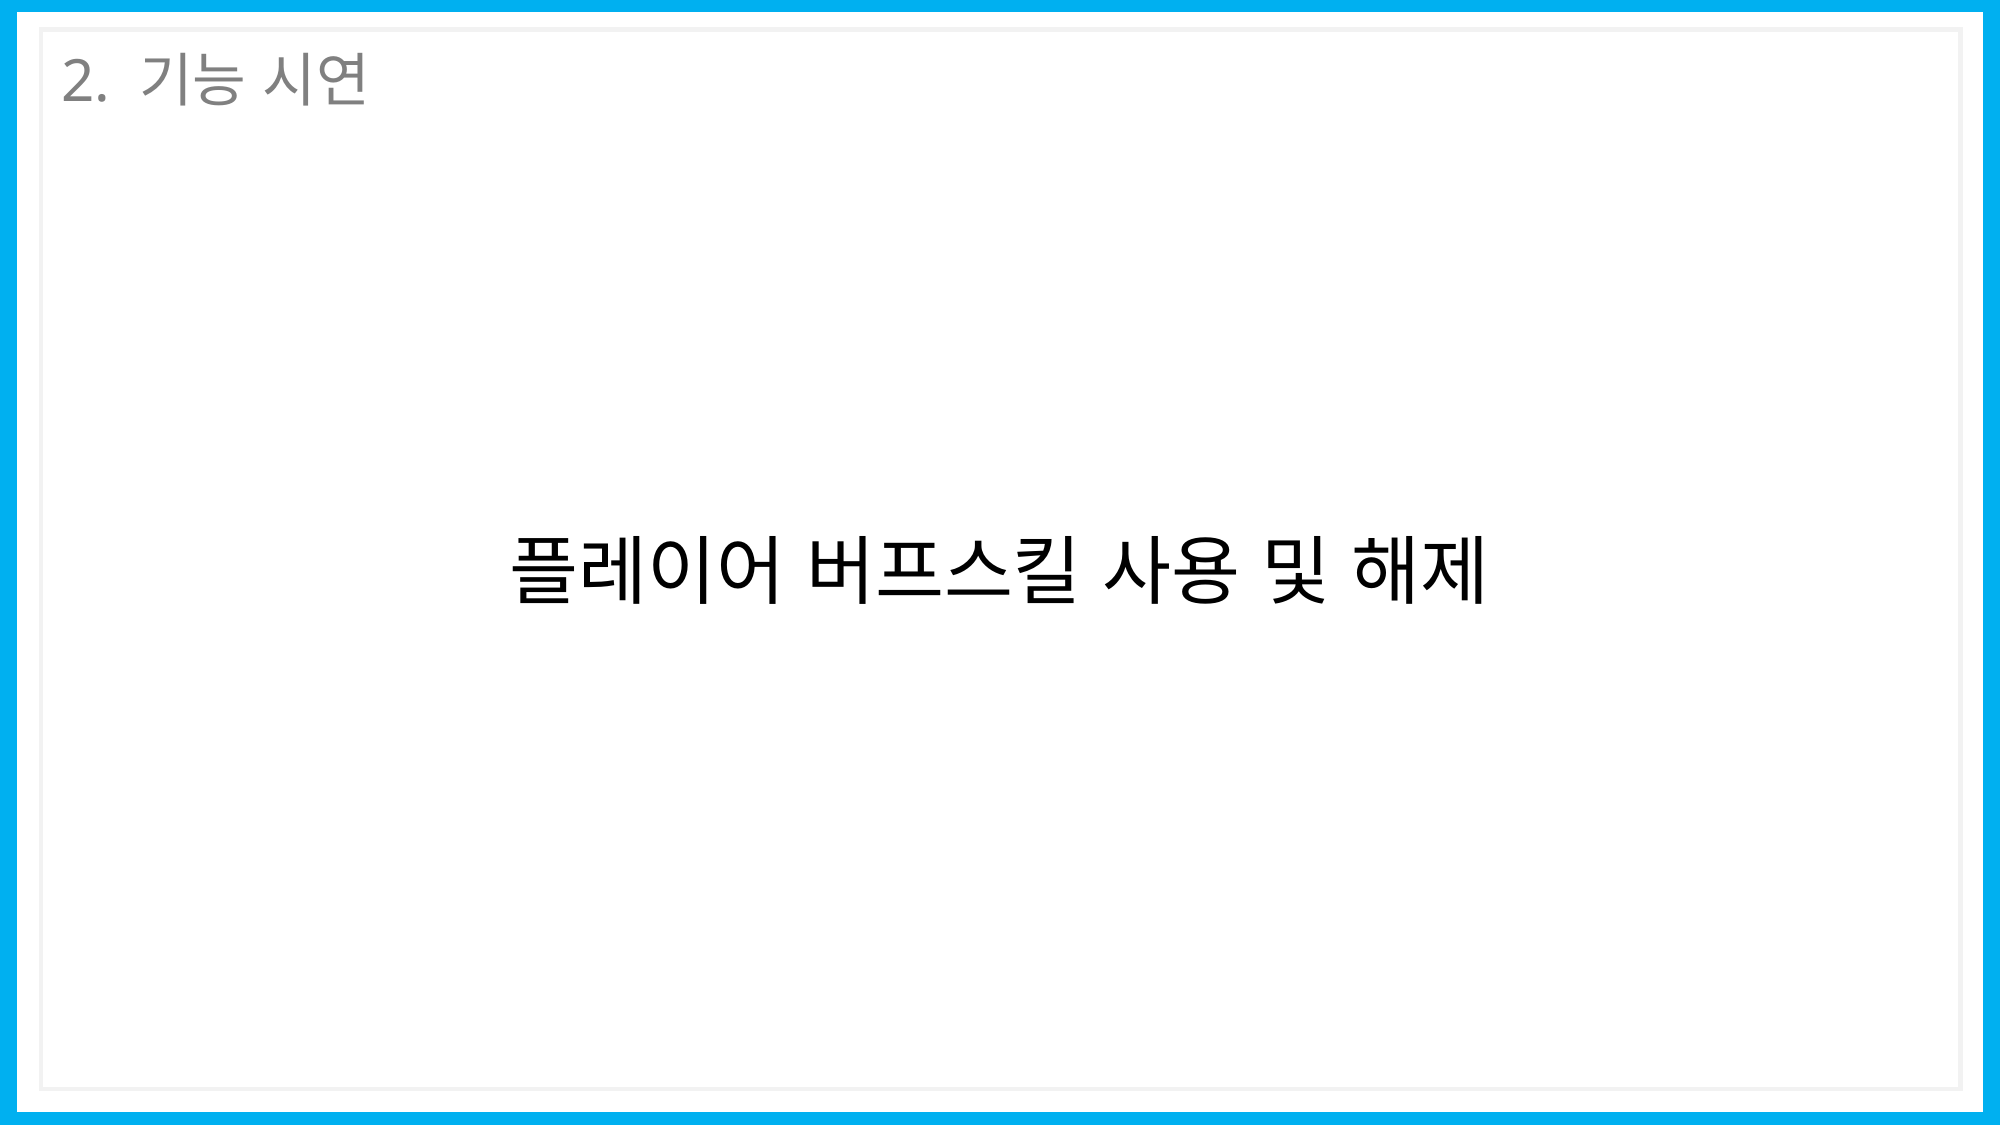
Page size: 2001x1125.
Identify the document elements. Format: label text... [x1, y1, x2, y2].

text_box 플레이어 버프스킬 사용 및 해제 [494, 516, 1506, 621]
text_box 2. 기능 시연 [46, 36, 385, 121]
text_box [0, 0, 2000, 1125]
text_box [40, 28, 1961, 1090]
text_box [10, 5, 1990, 1120]
